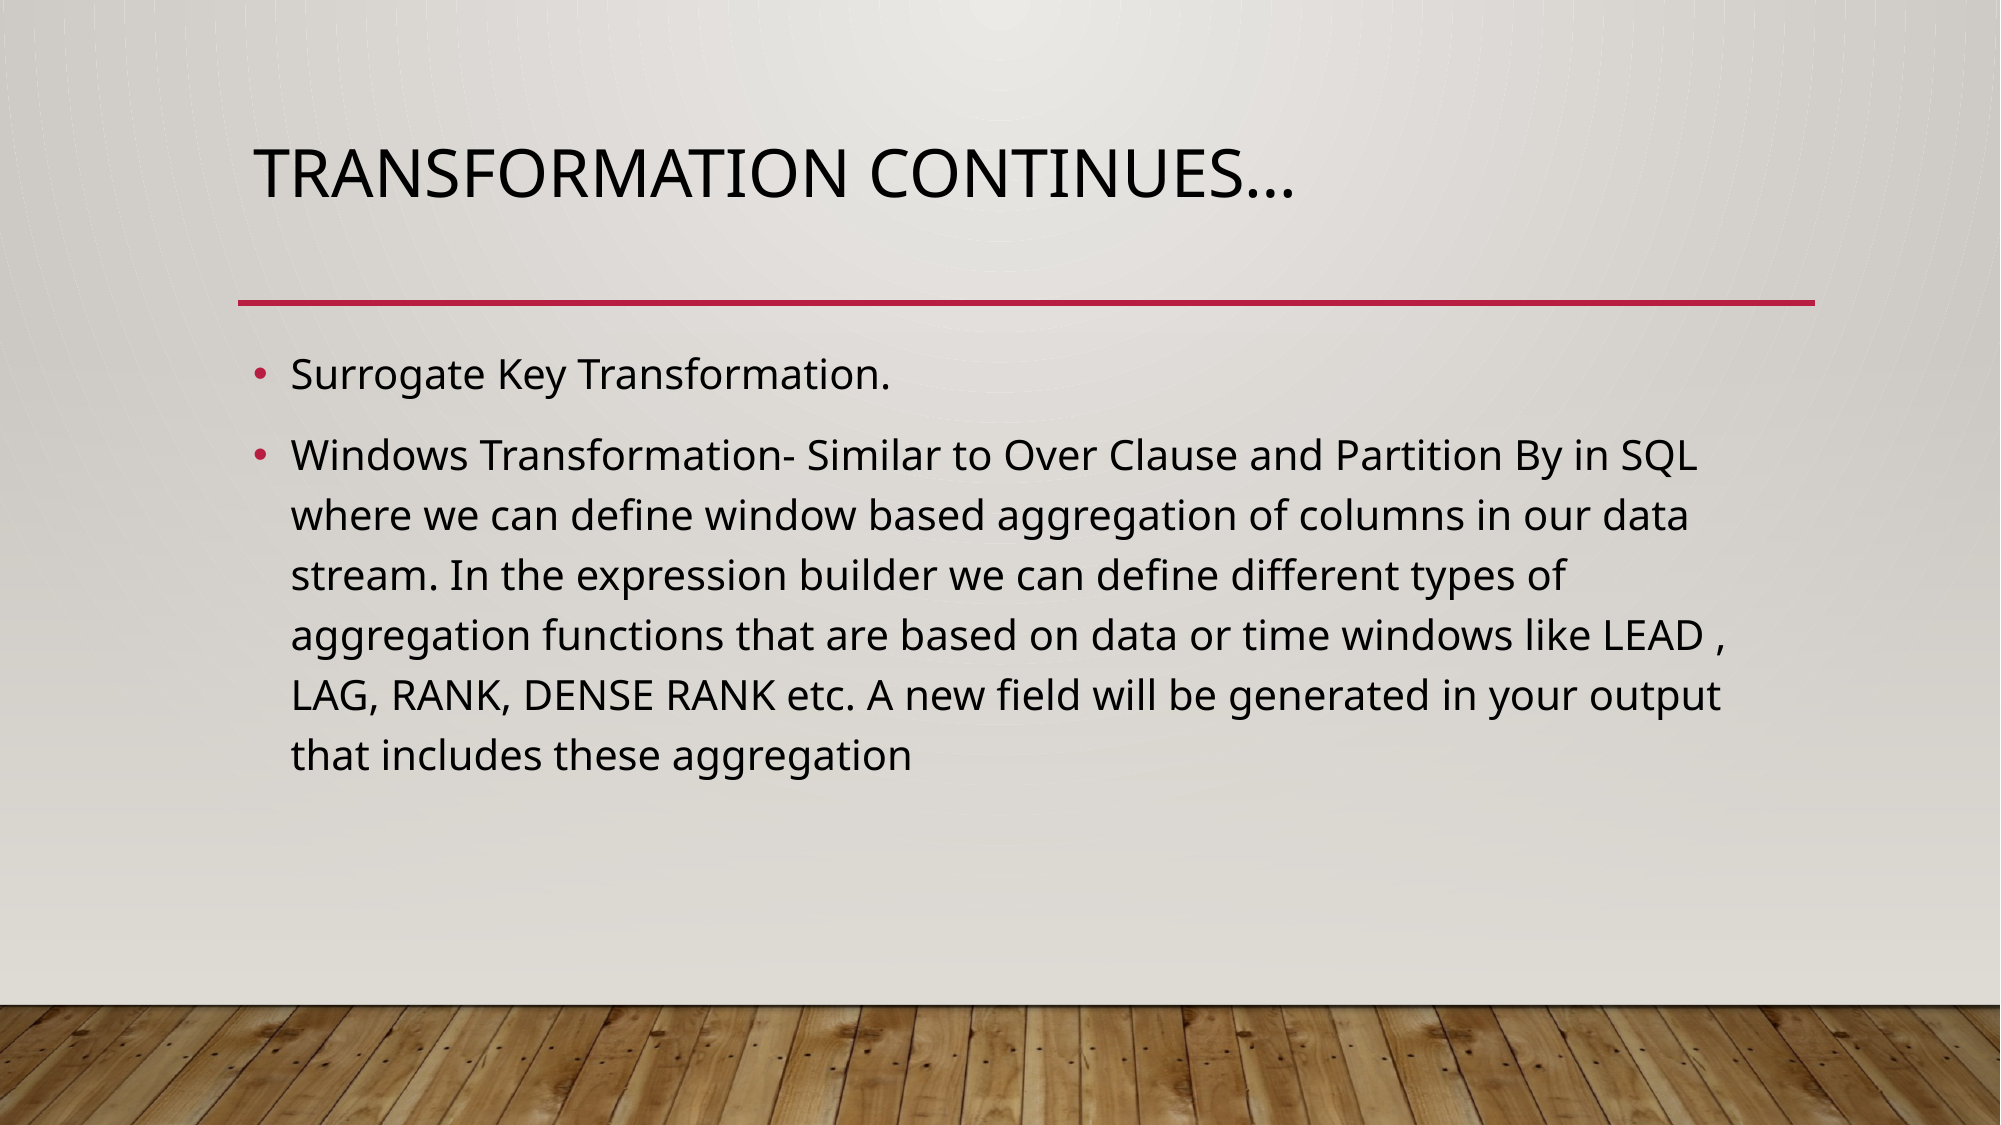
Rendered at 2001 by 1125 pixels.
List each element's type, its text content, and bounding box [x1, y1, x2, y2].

title Transformation continues… [238, 131, 1814, 305]
list Surrogate Key Transformation. Windows Transformation- Similar to Over Clause and Partition By in SQL where we can define window based aggregation of columns in our data stream. In the expression builder we can define different types of aggregation functions that are based on data or time windows like LEAD , LAG, RANK, DENSE RANK etc. A new field will be generated in your output that includes these aggregation [238, 330, 1814, 897]
picture [0, 1005, 2000, 1125]
